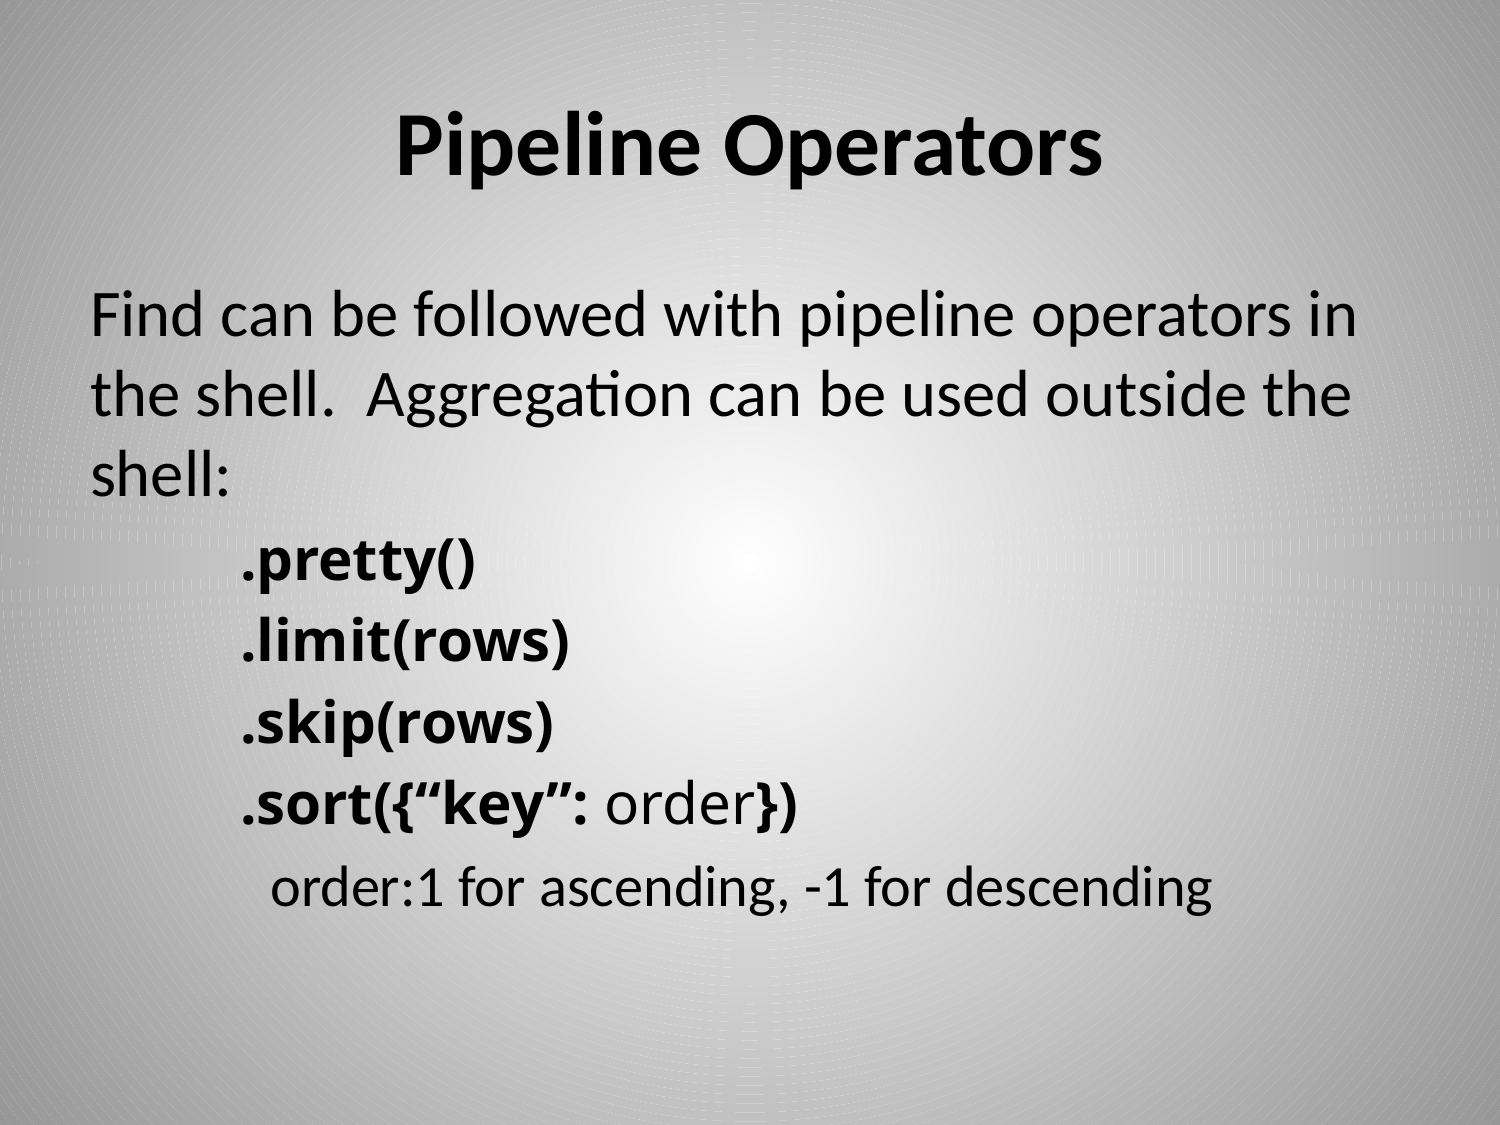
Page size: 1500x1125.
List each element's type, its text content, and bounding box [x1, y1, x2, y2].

list Find can be followed with pipeline operators in the shell. Aggregation can be used outside the shell: .pretty() .limit(rows) .skip(rows) .sort({“key”: order}) order:1 for ascending, -1 for descending [75, 262, 1425, 1005]
title Pipeline Operators [75, 45, 1425, 233]
